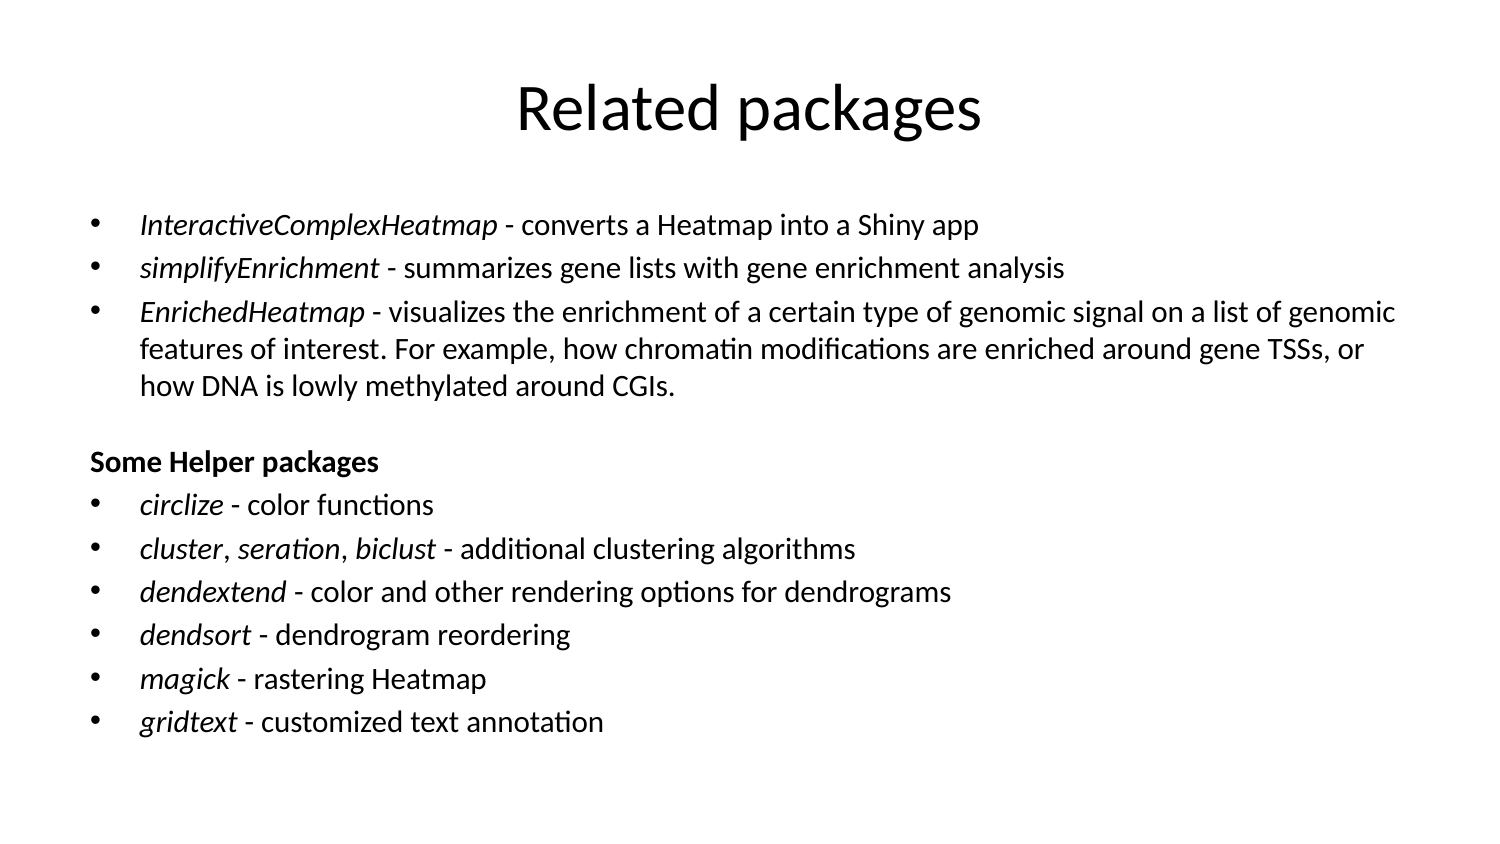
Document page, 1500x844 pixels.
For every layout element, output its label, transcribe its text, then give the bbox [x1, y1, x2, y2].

title Related packages [75, 33, 1425, 175]
list InteractiveComplexHeatmap - converts a Heatmap into a Shiny app simplifyEnrichment - summarizes gene lists with gene enrichment analysis EnrichedHeatmap - visualizes the enrichment of a certain type of genomic signal on a list of genomic features of interest. For example, how chromatin modifications are enriched around gene TSSs, or how DNA is lowly methylated around CGIs. Some Helper packages circlize - color functions cluster, seration, biclust - additional clustering algorithms dendextend - color and other rendering options for dendrograms dendsort - dendrogram reordering magick - rastering Heatmap gridtext - customized text annotation [75, 196, 1425, 754]
